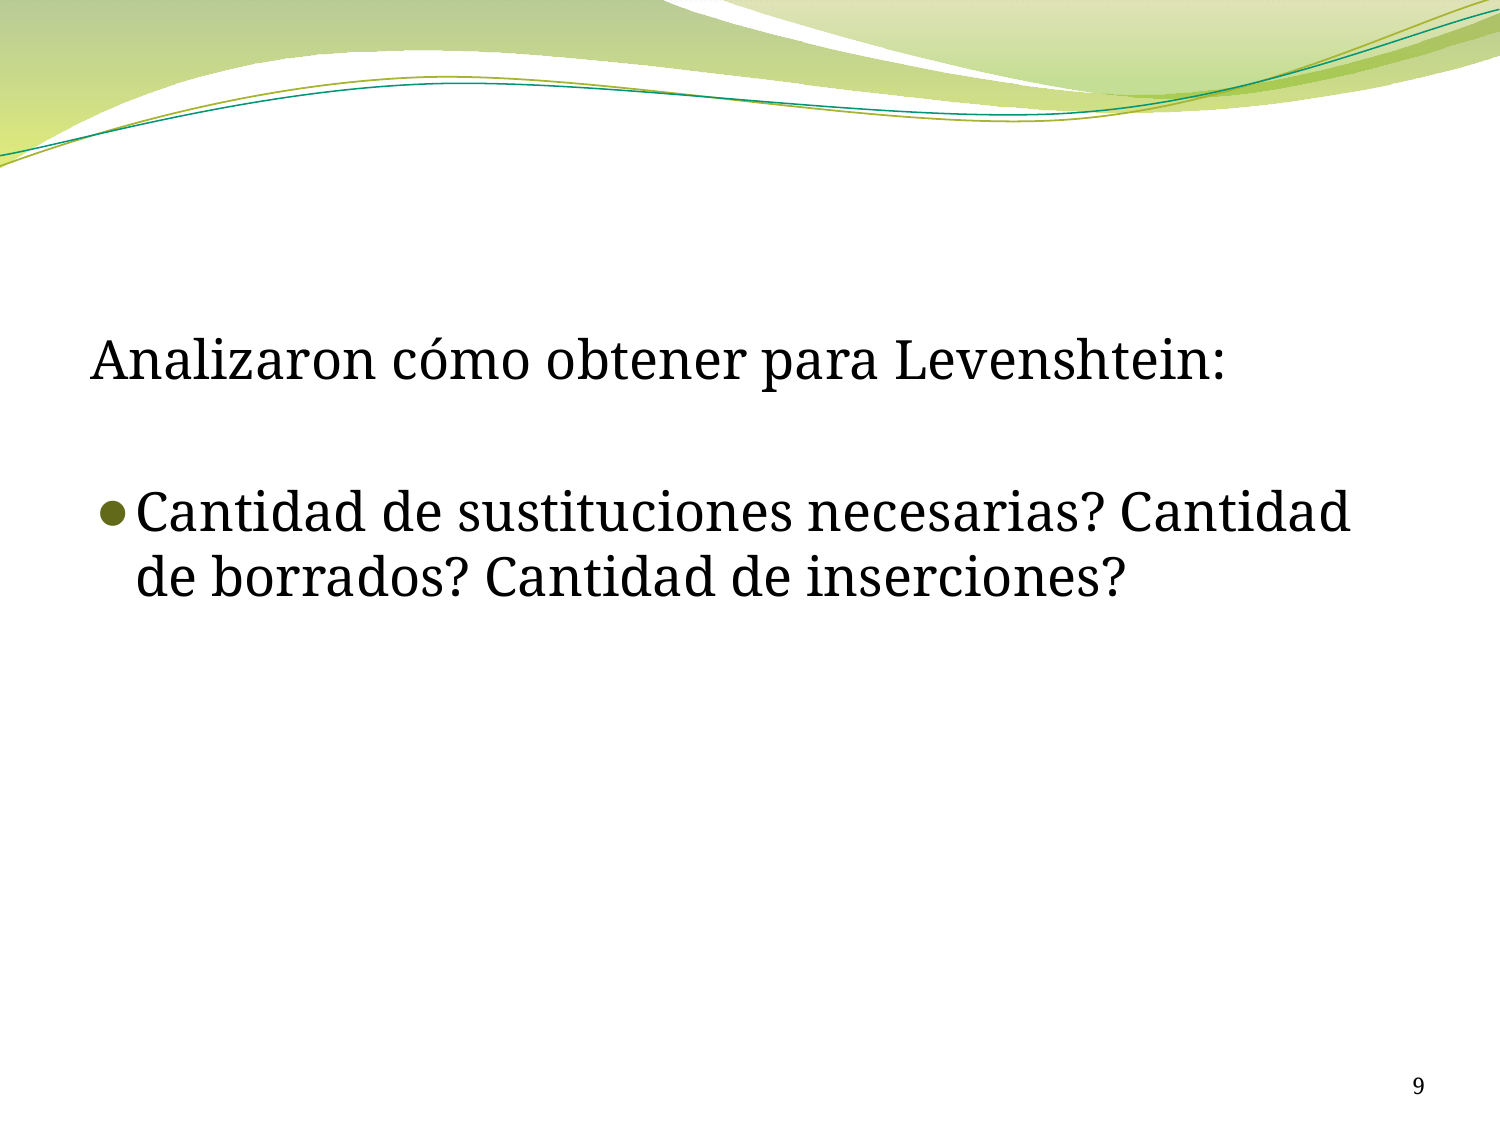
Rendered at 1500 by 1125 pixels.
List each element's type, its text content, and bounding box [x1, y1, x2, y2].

slide_number 9 [1299, 1042, 1425, 1103]
list Analizaron cómo obtener para Levenshtein: Cantidad de sustituciones necesarias? Cantidad de borrados? Cantidad de inserciones? [75, 317, 1425, 1038]
